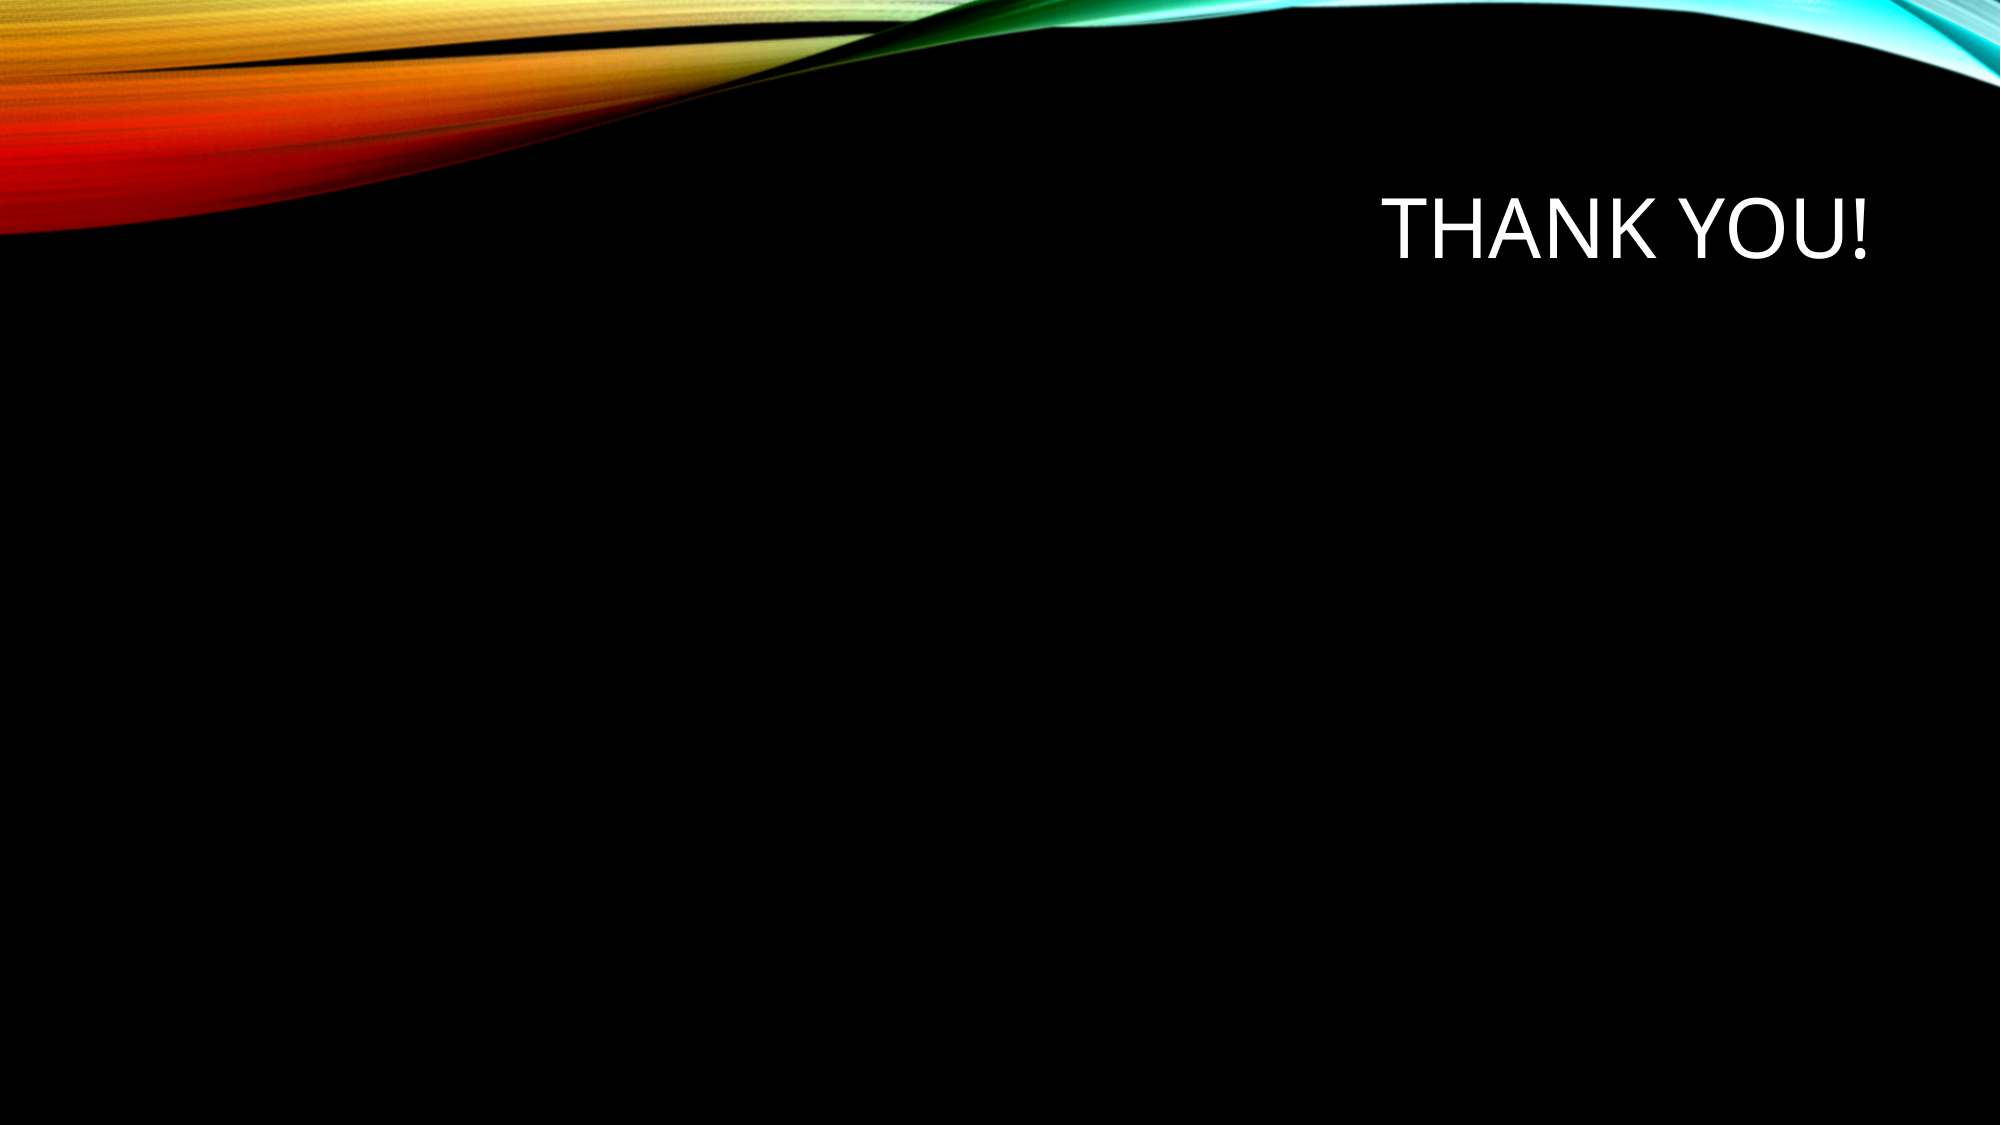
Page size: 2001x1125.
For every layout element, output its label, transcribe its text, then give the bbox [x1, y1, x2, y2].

title Thank you! [474, 125, 1888, 338]
picture [0, 0, 2000, 237]
